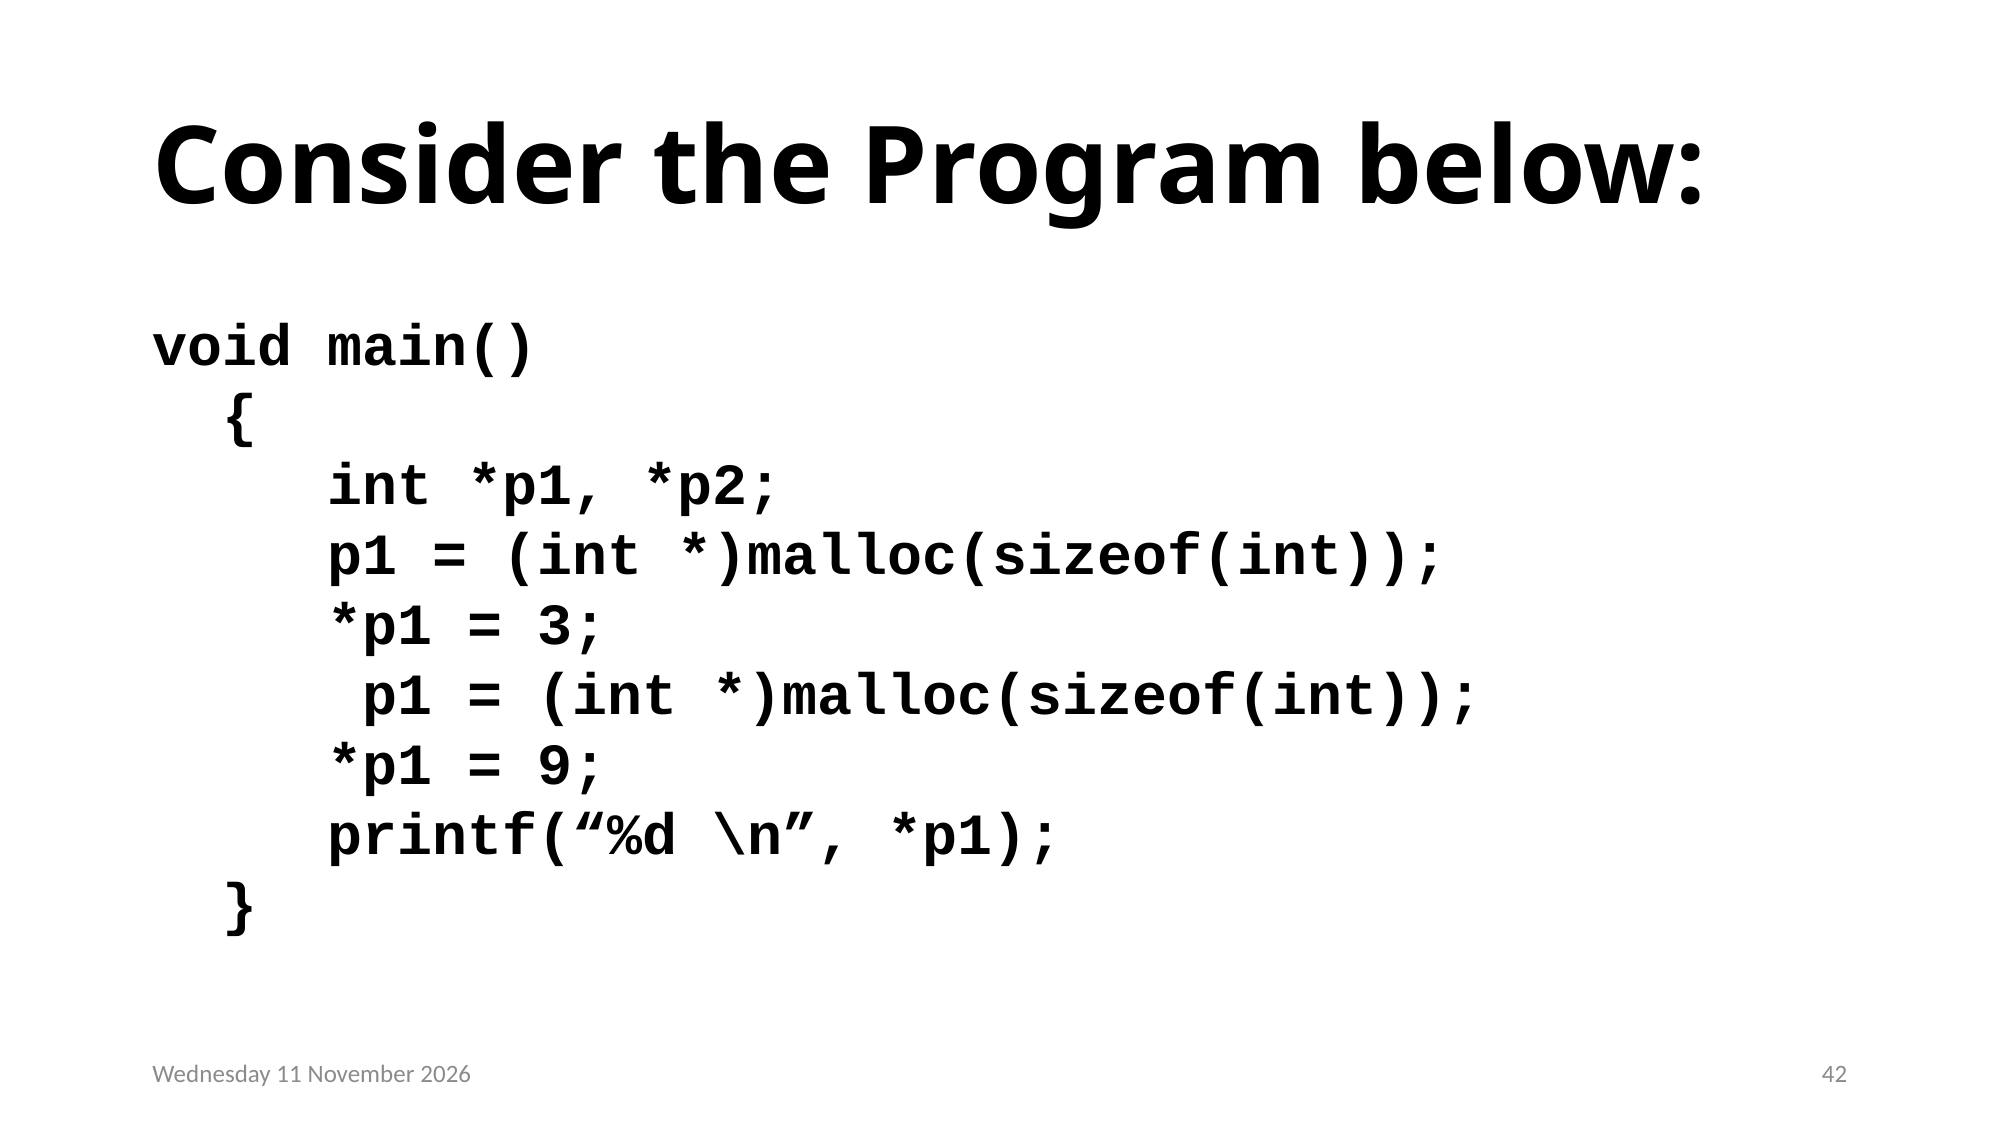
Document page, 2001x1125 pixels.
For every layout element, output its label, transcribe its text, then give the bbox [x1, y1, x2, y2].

title Consider the Program below: [137, 59, 1863, 278]
slide_number 42 [1412, 1042, 1863, 1103]
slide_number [137, 1042, 588, 1103]
list void main() { int *p1, *p2; p1 = (int *)malloc(sizeof(int)); *p1 = 3; p1 = (int *)malloc(sizeof(int)); *p1 = 9; printf(“%d \n”, *p1); } [137, 299, 1863, 1014]
